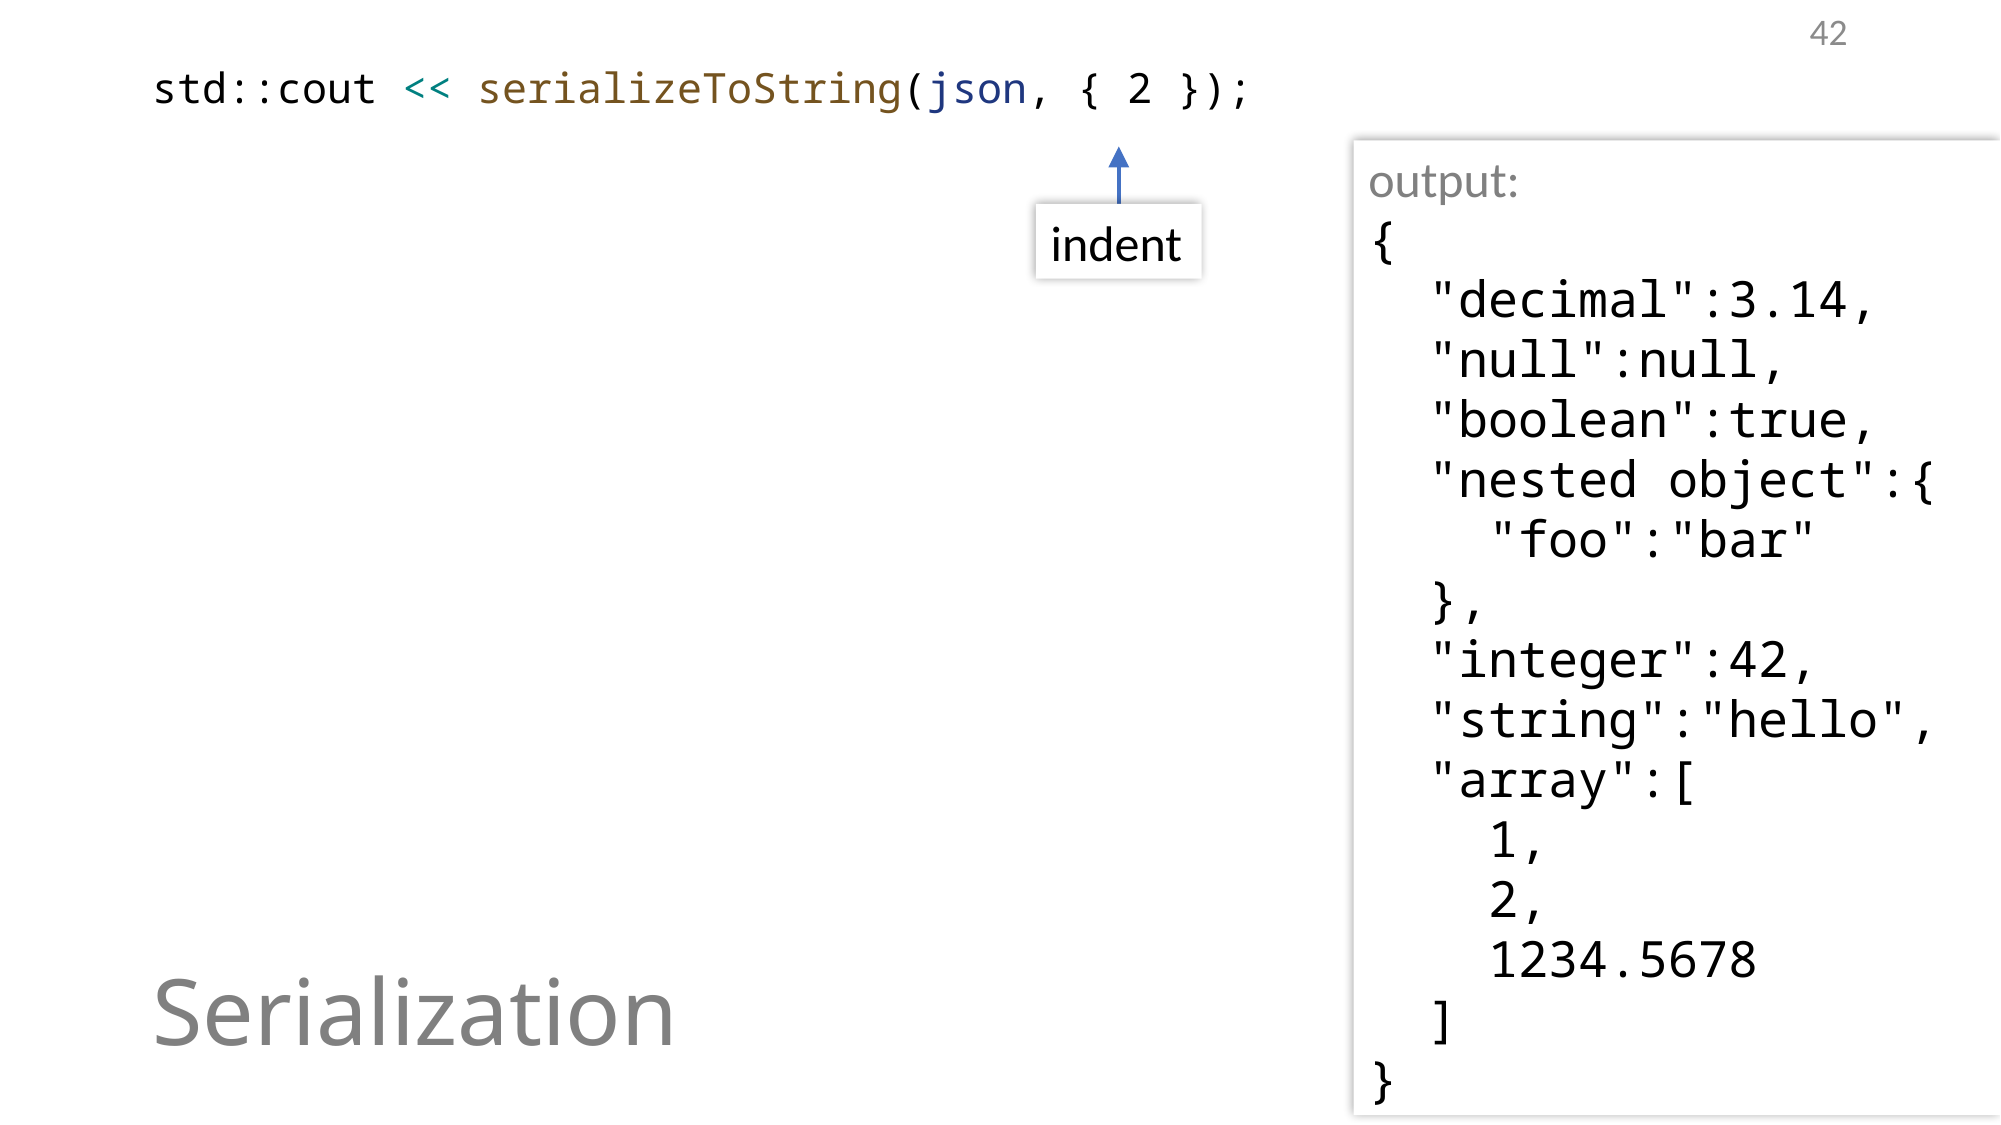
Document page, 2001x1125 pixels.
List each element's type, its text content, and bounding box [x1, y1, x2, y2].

list std::cout << serializeToString(json, { 2 }); [137, 59, 1863, 908]
text_box indent [1035, 203, 1202, 279]
text_box output: { "decimal":3.14, "null":null, "boolean":true, "nested object":{ "foo":"bar" }, "integer":42, "string":"hello", "array":[ 1, 2, 1234.5678 ] } [1353, 140, 2000, 1116]
slide_number 42 [1412, 0, 1863, 60]
title Serialization [137, 908, 1863, 1125]
